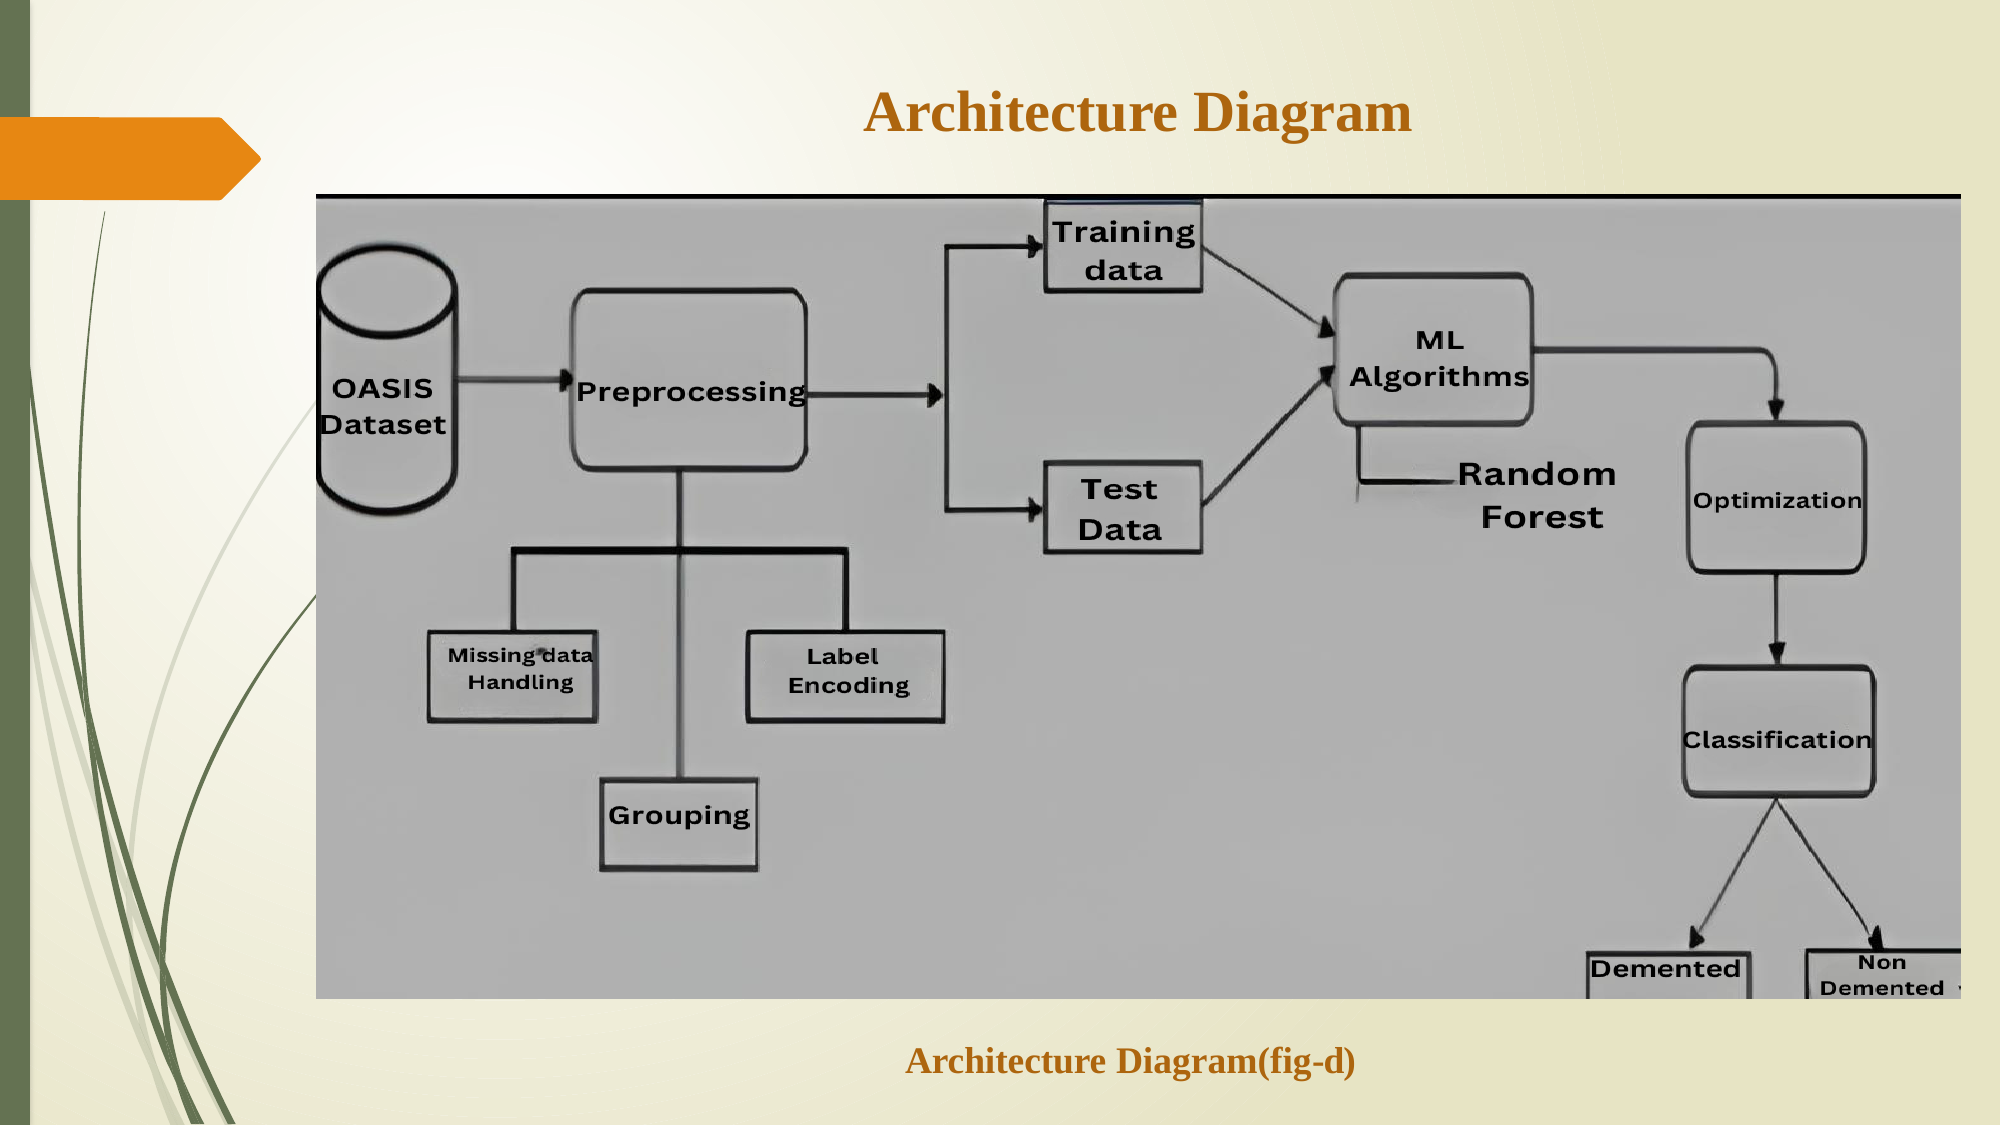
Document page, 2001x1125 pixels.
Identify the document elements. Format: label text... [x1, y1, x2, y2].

text_box Architecture Diagram(fig-d) [300, 1028, 1961, 1089]
picture [316, 194, 1962, 1000]
text_box Architecture Diagram [316, 65, 1961, 151]
